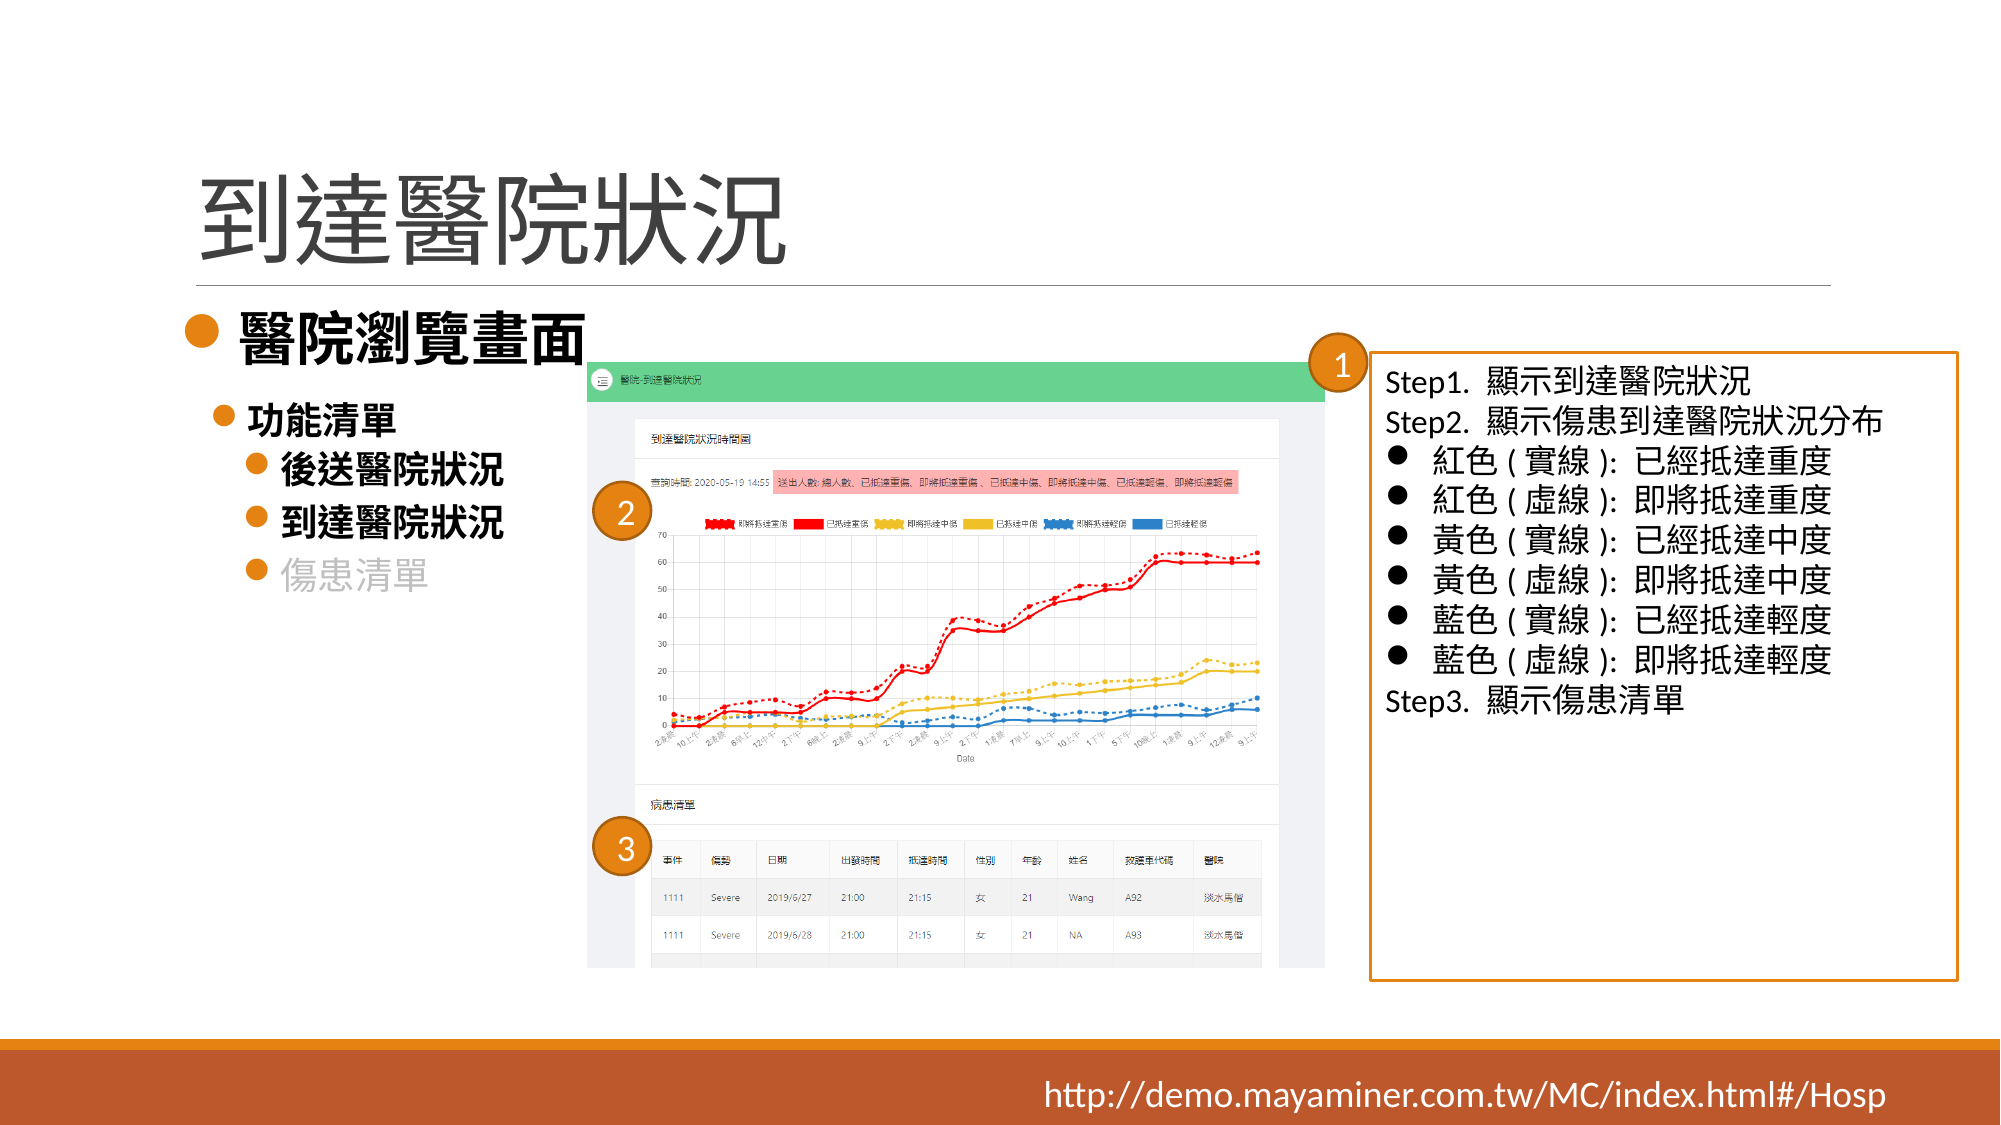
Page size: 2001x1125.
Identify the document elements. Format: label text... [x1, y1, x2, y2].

title 到達醫院狀況 [180, 47, 1830, 285]
list 醫院瀏覽畫面 功能清單 後送醫院狀況 到達醫院狀況 傷患清單 [180, 302, 1830, 963]
text_box Step1. 顯示到達醫院狀況 Step2. 顯示傷患到達醫院狀況分布 紅色(實線): 已經抵達重度 紅色(虛線): 即將抵達重度 黃色(實線): 已經抵達中度 黃色(虛線): 即將抵達中度 藍色(實線): 已經抵達輕度 藍色(虛線): 即將抵達輕度 Step3. 顯示傷患清單 [1369, 351, 1959, 982]
text_box http://demo.mayaminer.com.tw/MC/index.html#/Hosp [1028, 1062, 1903, 1123]
picture [587, 362, 1325, 968]
text_box 1 [1308, 332, 1369, 393]
